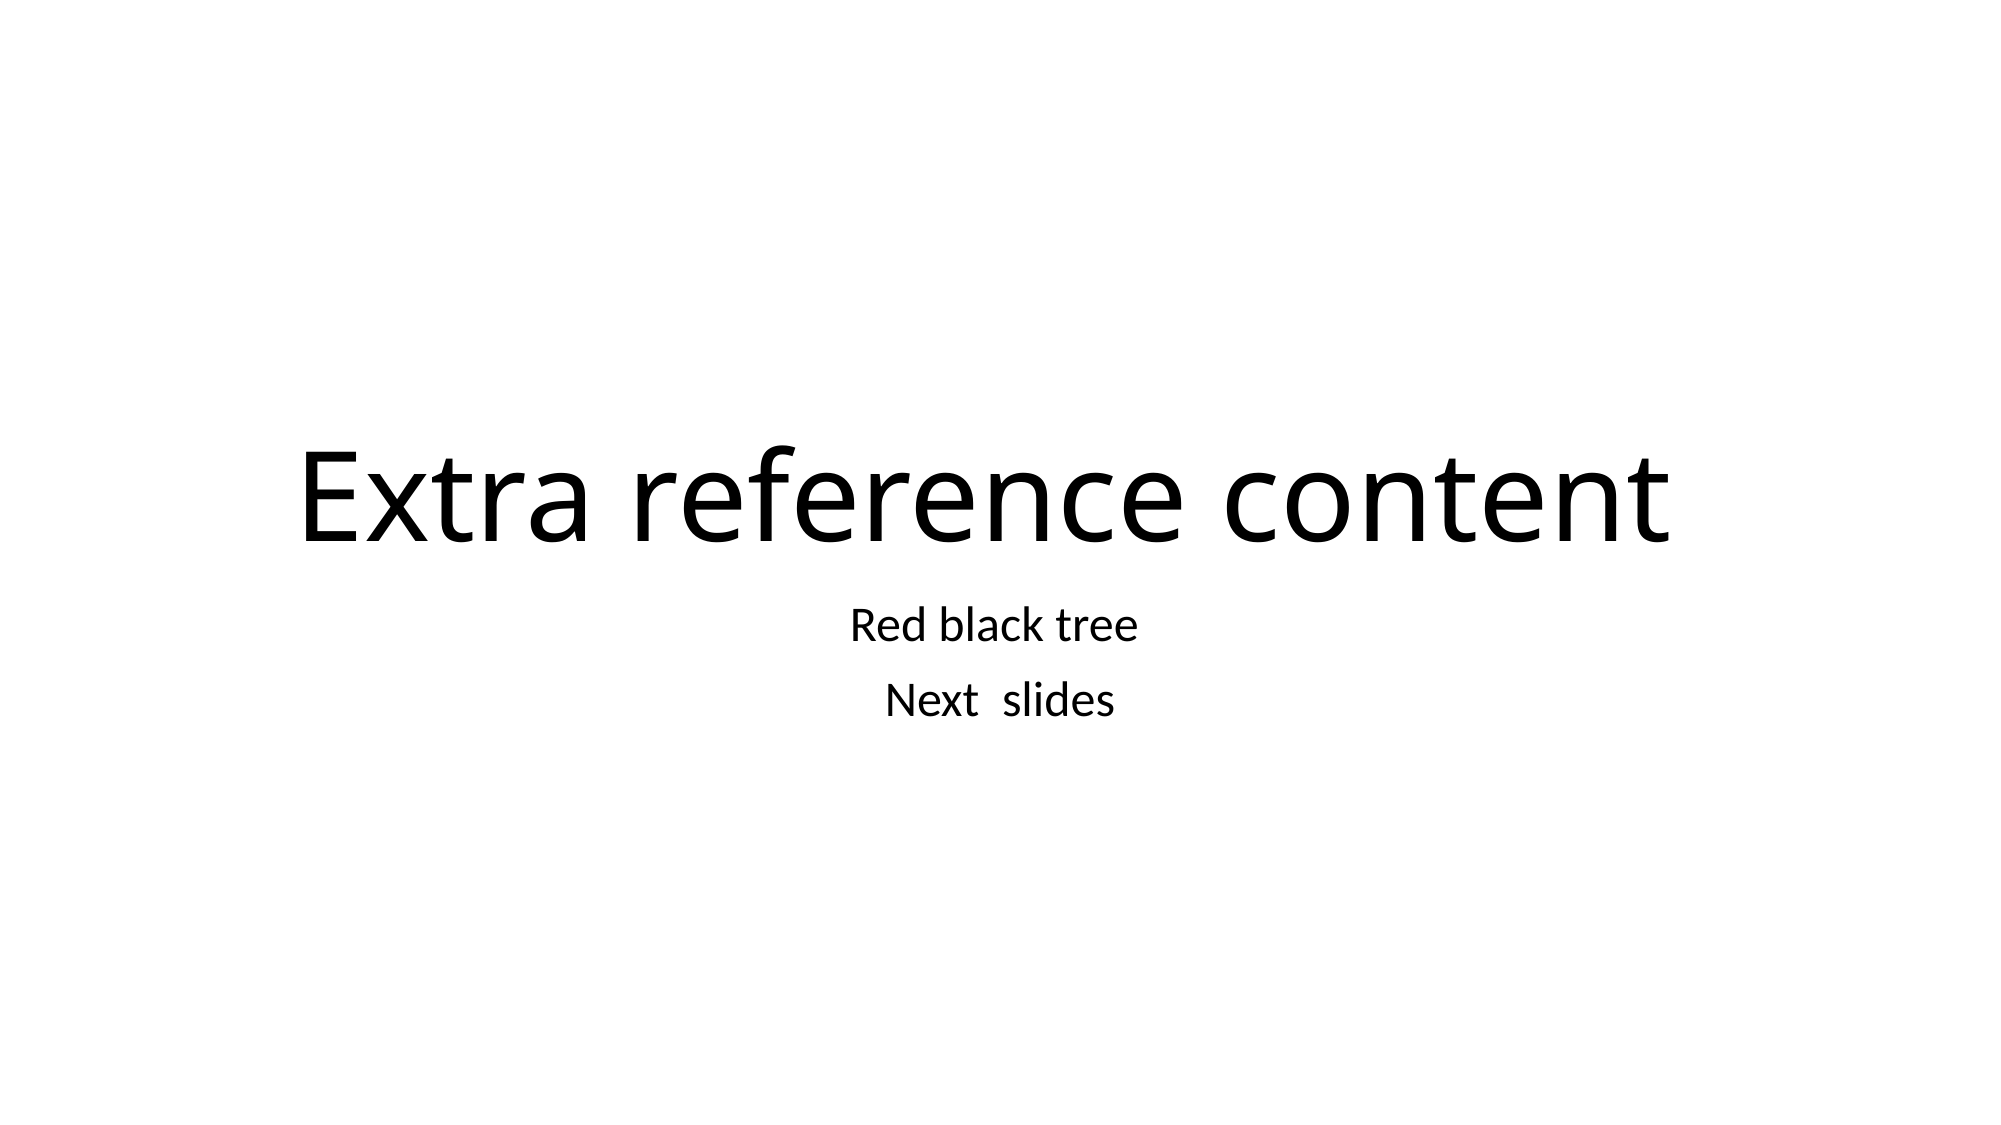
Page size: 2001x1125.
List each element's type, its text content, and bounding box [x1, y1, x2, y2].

text_box Red black tree Next slides [249, 590, 1750, 863]
text_box Extra reference content [249, 184, 1750, 576]
